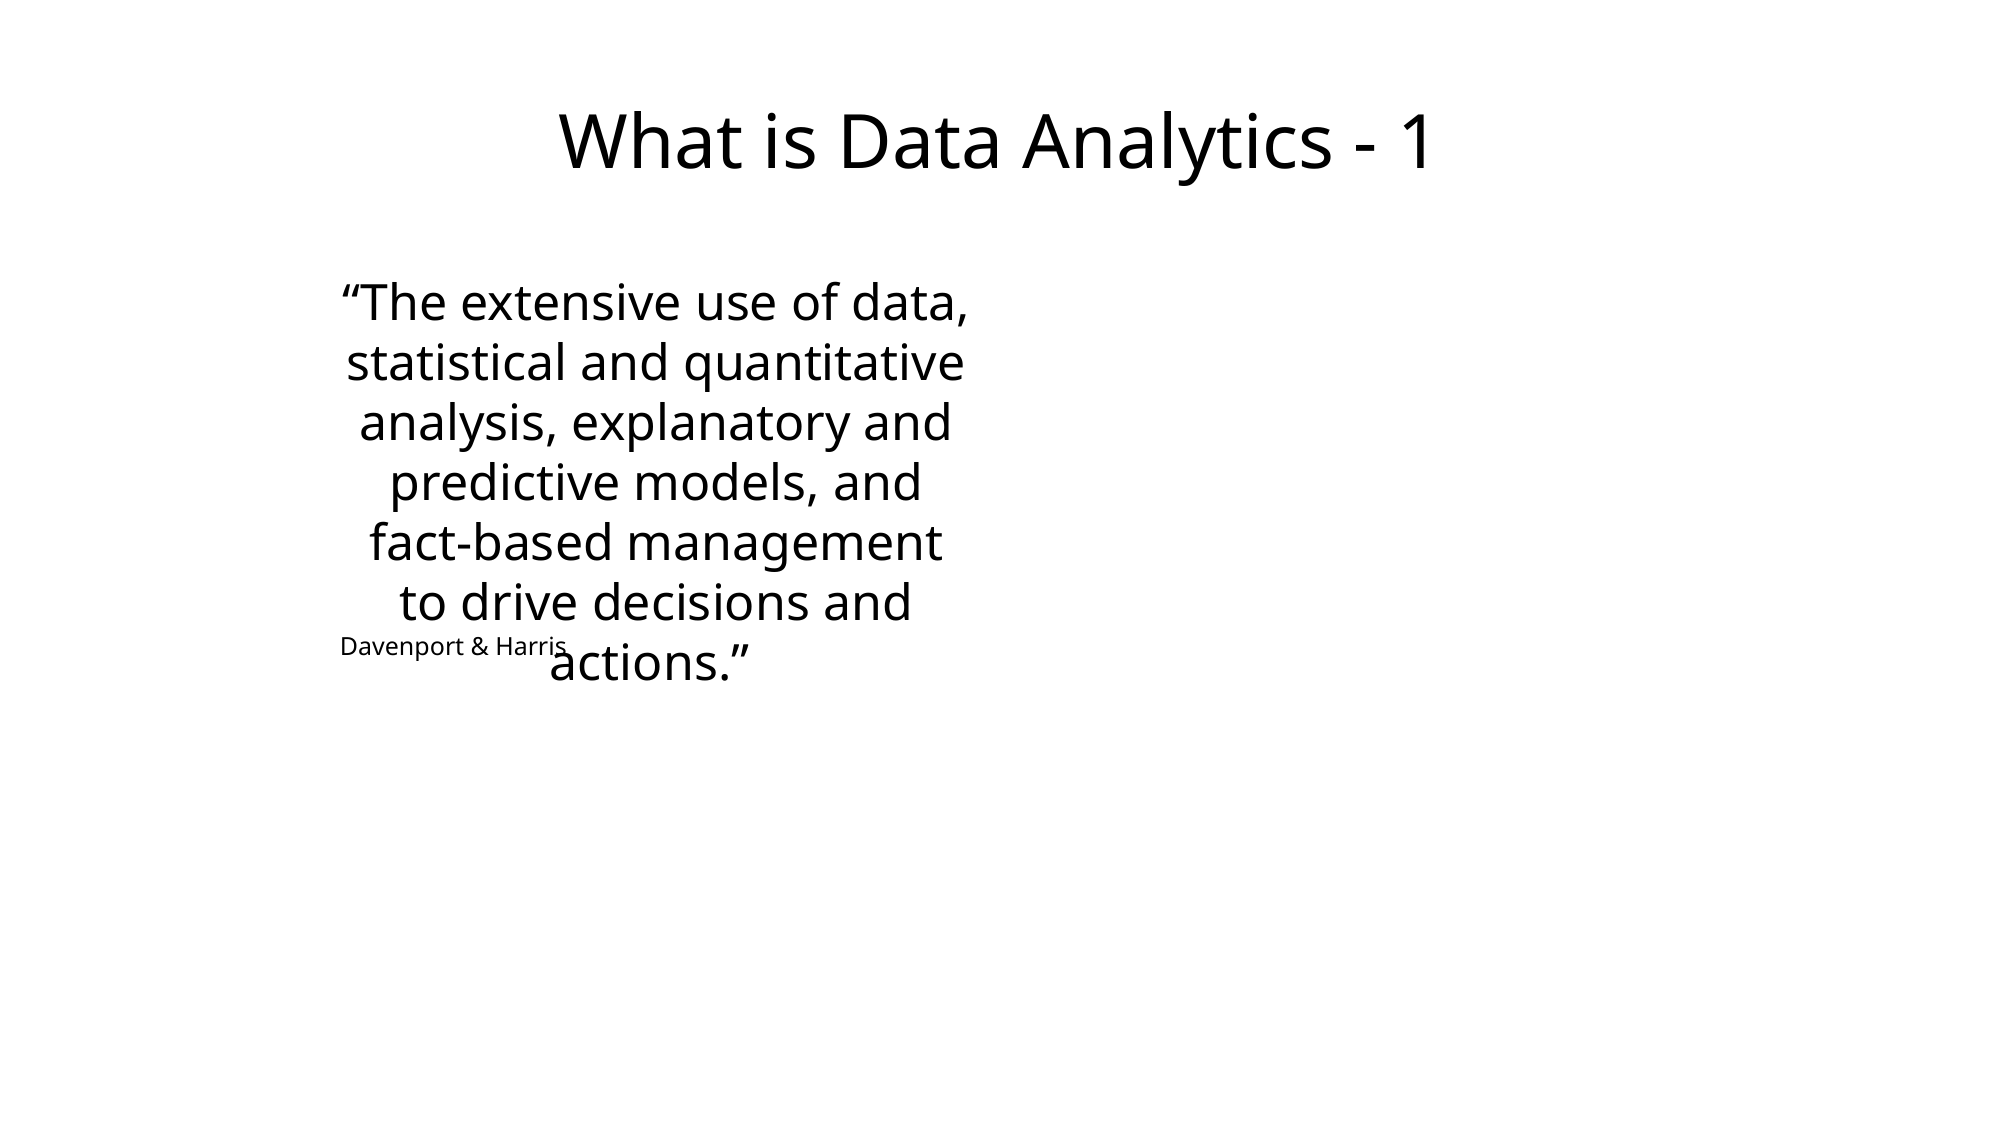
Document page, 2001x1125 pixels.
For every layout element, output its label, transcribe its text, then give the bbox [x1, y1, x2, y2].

title What is Data Analytics - 1 [99, 45, 1900, 233]
list “The extensive use of data, statistical and quantitative analysis, explanatory and predictive models, and fact-based management to drive decisions and actions.” [324, 262, 988, 647]
list Davenport & Harris [324, 622, 890, 669]
